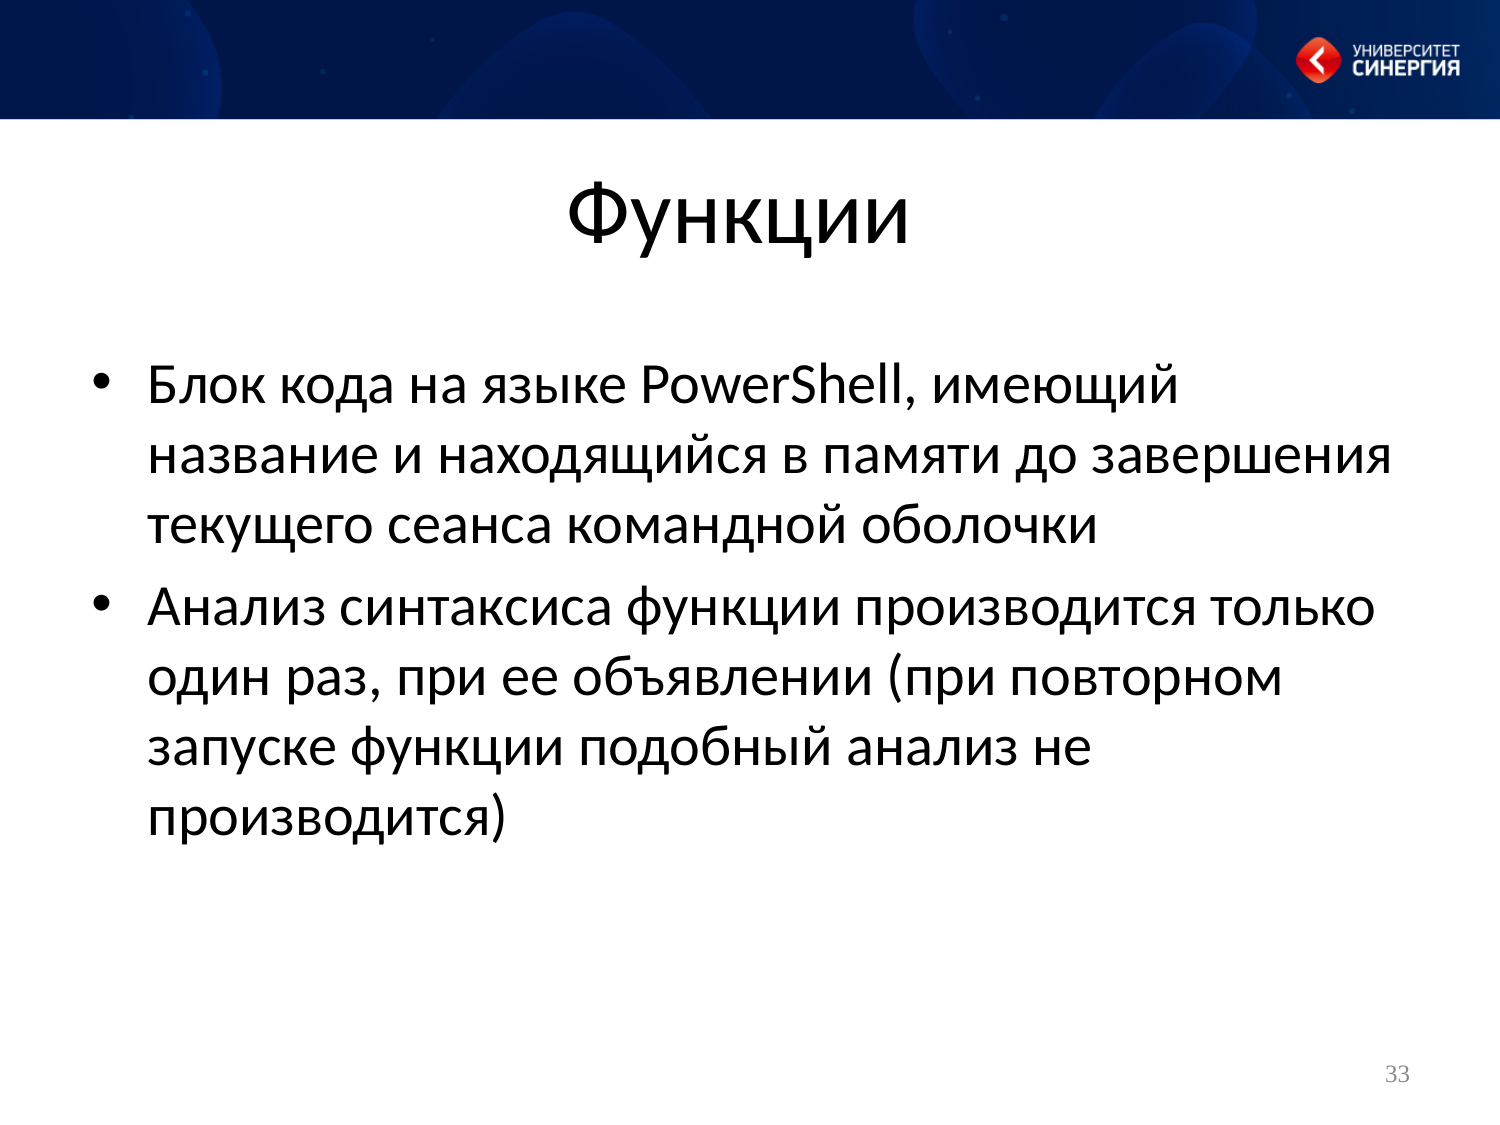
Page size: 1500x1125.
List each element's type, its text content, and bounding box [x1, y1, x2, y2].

list Блок кода на языке PowerShell, имеющий название и находящийся в памяти до завершения текущего сеанса командной оболочки Анализ синтаксиса функции производится только один раз, при ее объявлении (при повторном запуске функции подобный анализ не производится) [76, 337, 1427, 1081]
title Функции [64, 113, 1416, 302]
picture [0, 0, 1500, 1125]
slide_number 33 [1074, 1042, 1426, 1103]
